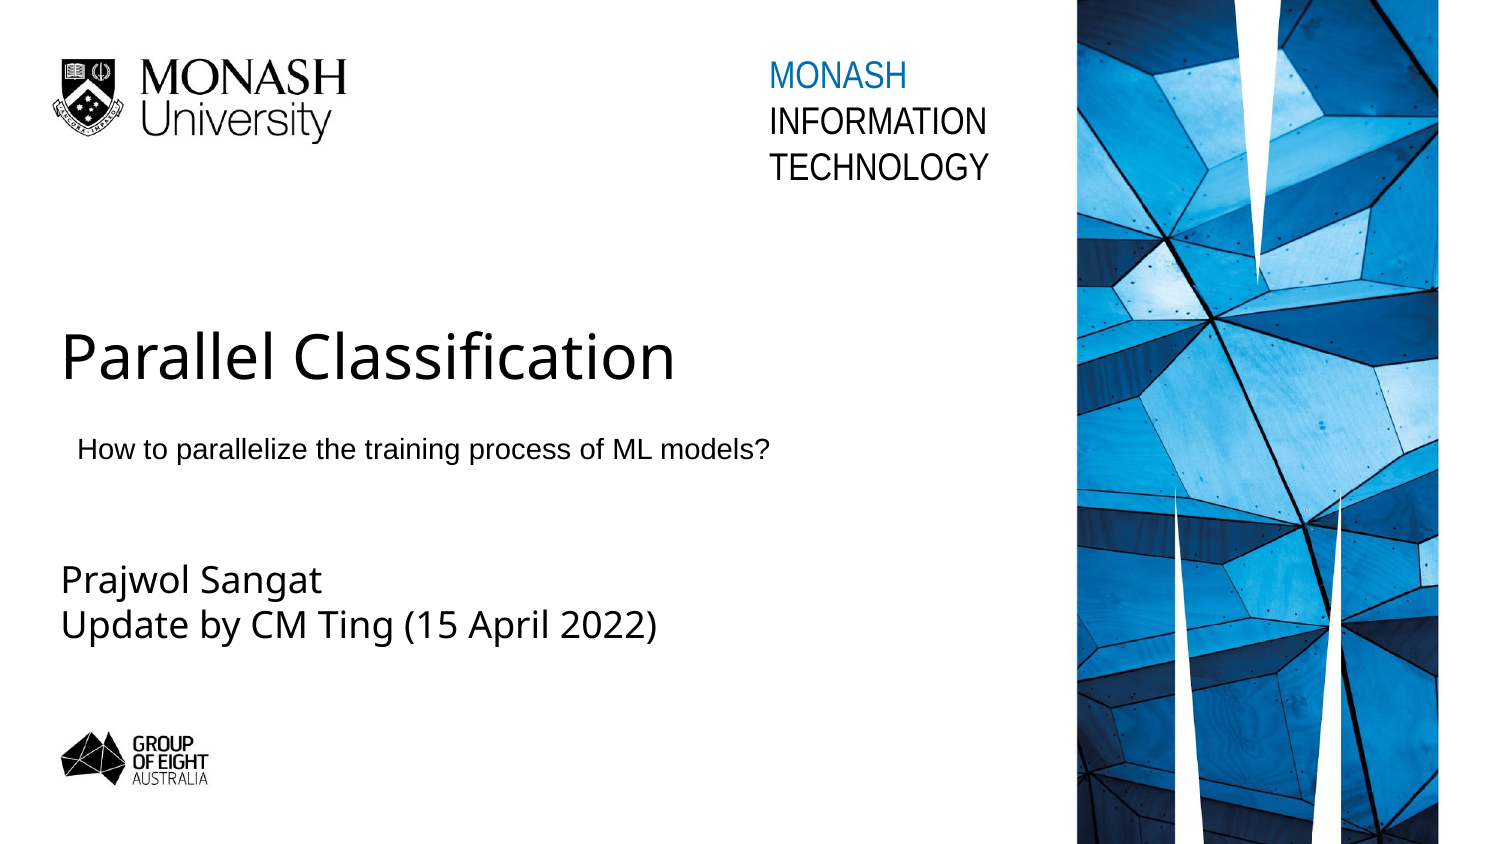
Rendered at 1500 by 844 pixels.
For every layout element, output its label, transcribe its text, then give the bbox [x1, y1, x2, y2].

text_box MONASH INFORMATION TECHNOLOGY [769, 49, 1091, 190]
picture [0, 0, 1499, 844]
text_box How to parallelize the training process of ML models? [62, 423, 790, 473]
list Parallel Classification [45, 309, 1045, 389]
list Prajwol Sangat Update by CM Ting (15 April 2022) [45, 548, 1045, 628]
